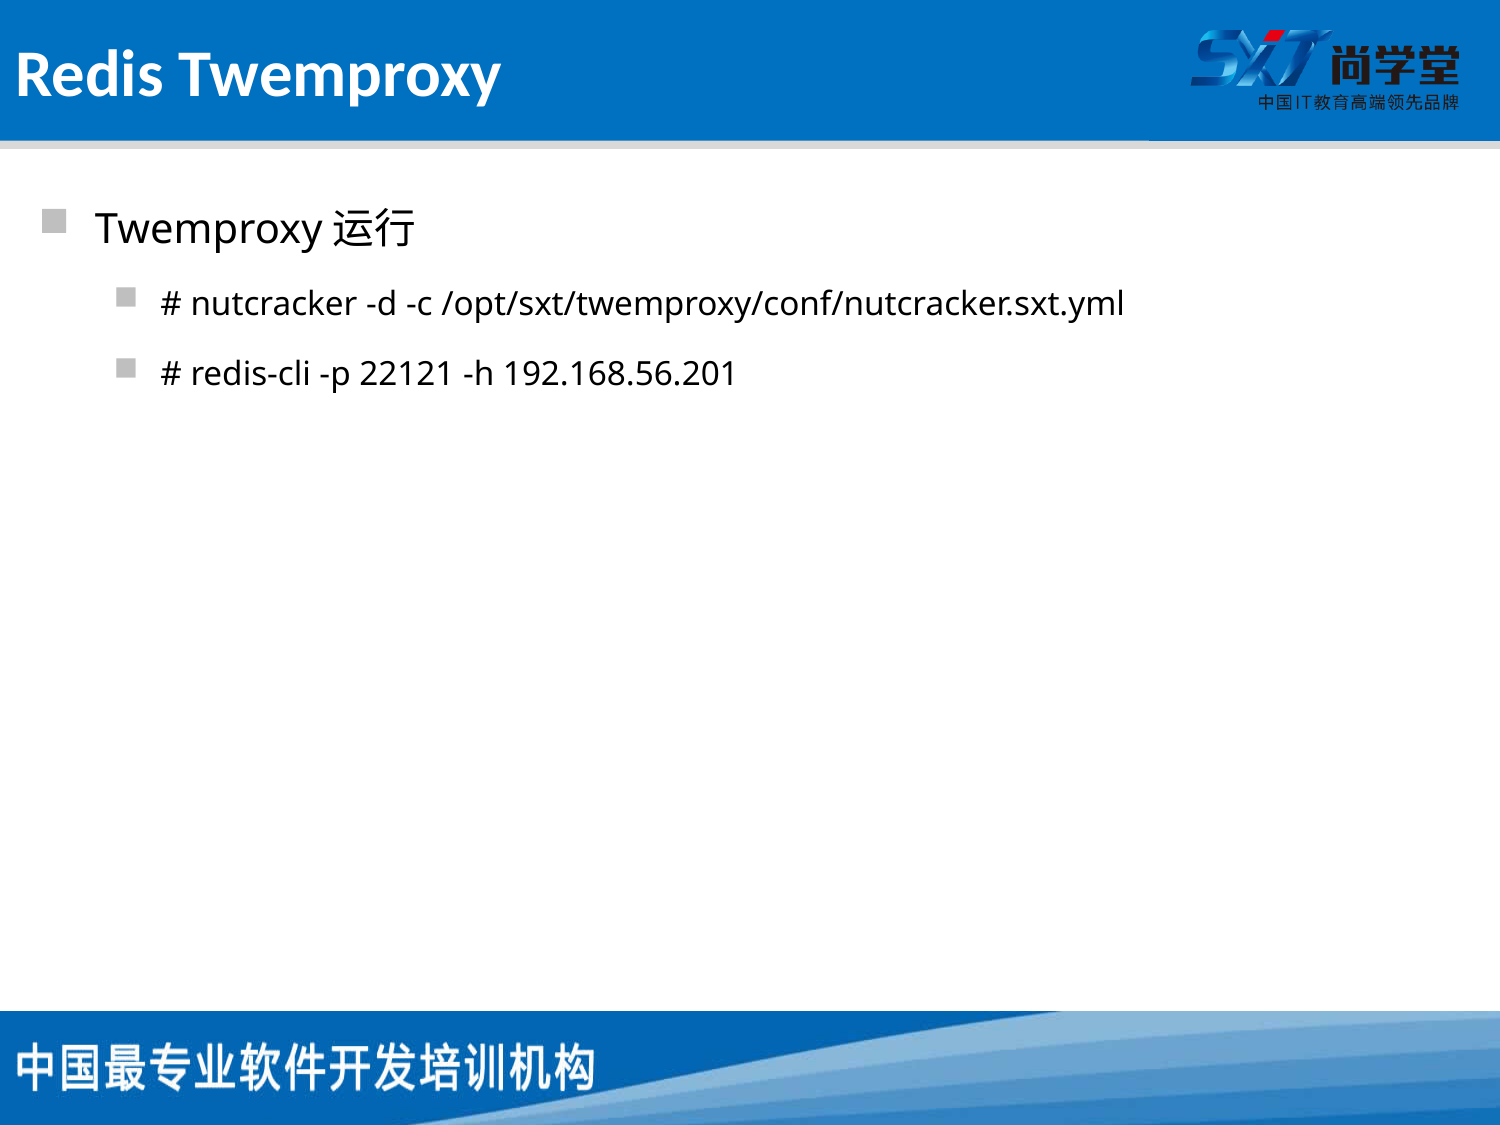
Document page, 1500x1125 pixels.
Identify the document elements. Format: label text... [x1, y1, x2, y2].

picture [0, 1011, 1500, 1125]
list Twemproxy运行 # nutcracker -d -c /opt/sxt/twemproxy/conf/nutcracker.sxt.yml # redis-cli -p 22121 -h 192.168.56.201 [23, 164, 1447, 1012]
picture [1161, 0, 1500, 141]
title Redis Twemproxy [0, 0, 1161, 141]
